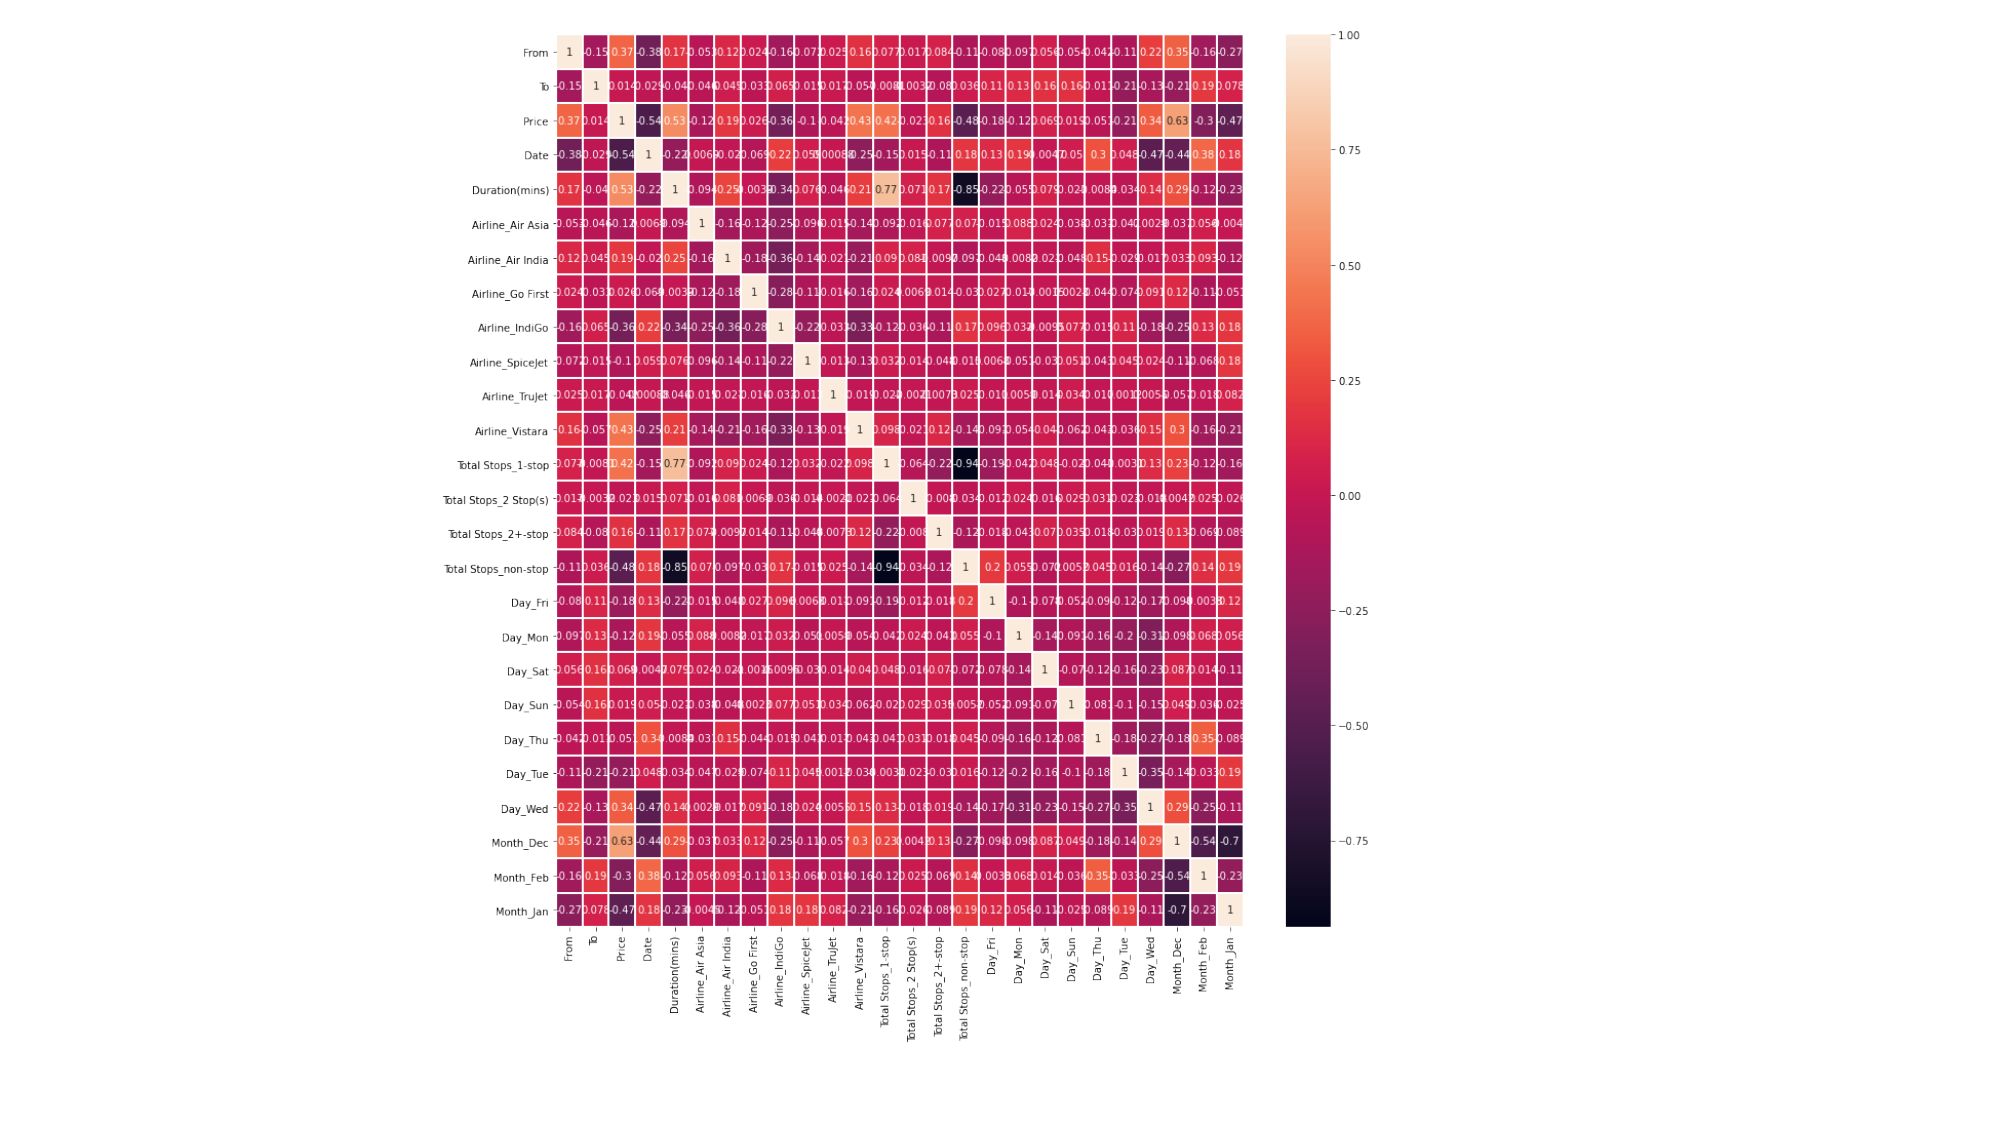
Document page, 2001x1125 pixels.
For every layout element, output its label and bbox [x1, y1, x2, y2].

picture [434, 24, 1376, 1049]
